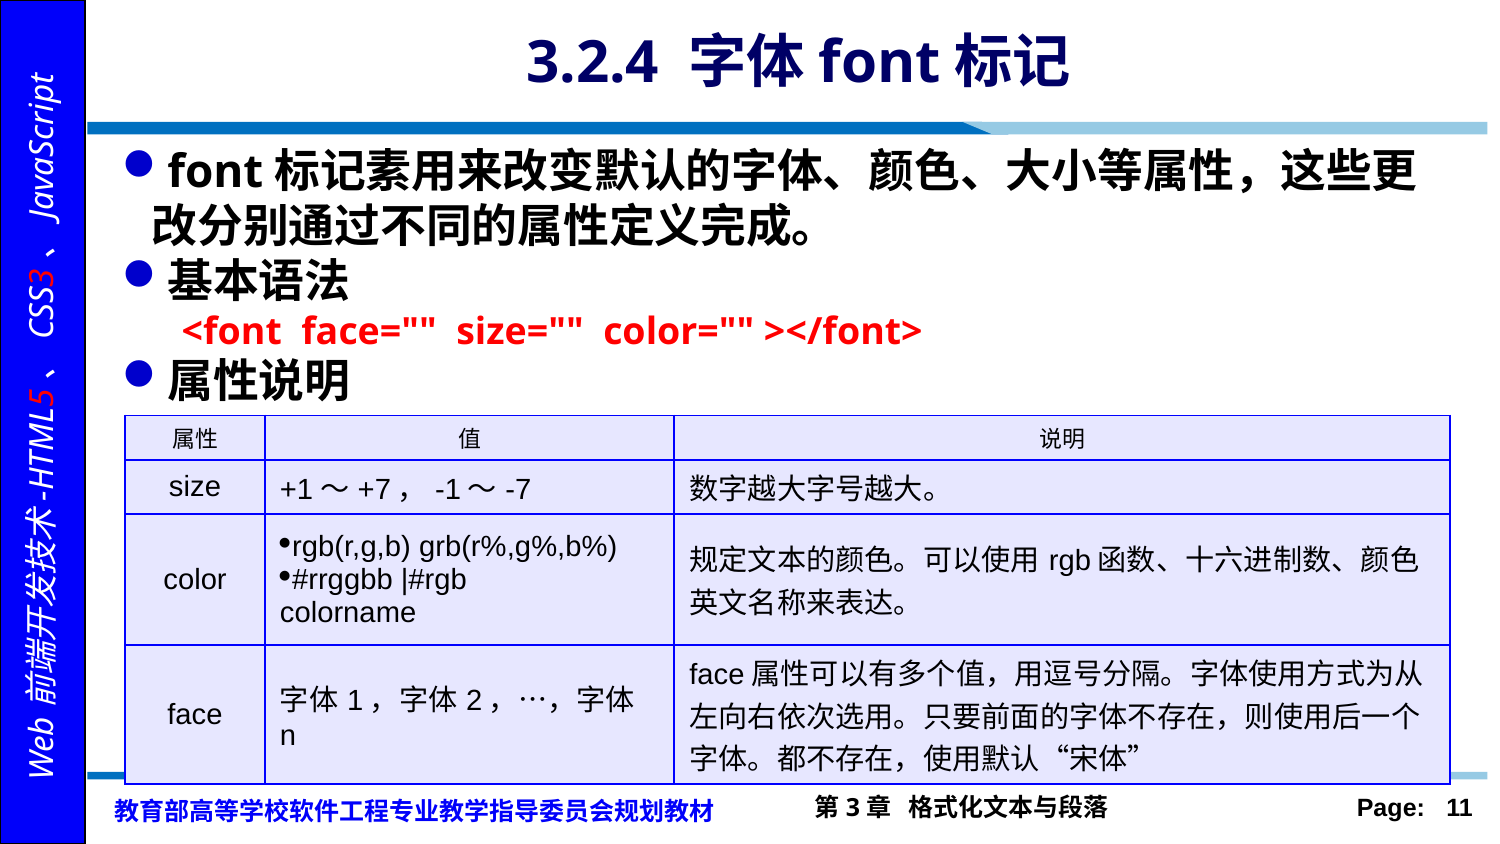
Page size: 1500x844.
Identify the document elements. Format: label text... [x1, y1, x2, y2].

list font标记素用来改变默认的字体、颜色、大小等属性，这些更改分别通过不同的属性定义完成。 基本语法 <font face="" size="" color="" ></font> 属性说明 [106, 133, 1476, 410]
table_header 说明 [675, 416, 1449, 459]
table_cell 数字越大字号越大。 [675, 461, 1449, 513]
table_header 属性 [126, 416, 264, 459]
table_cell rgb(r,g,b) grb(r%,g%,b%) #rrggbb |#rgb colorname [266, 515, 673, 644]
table_cell 字体1，字体2，…，字体n [266, 646, 673, 783]
table_header 值 [266, 416, 673, 459]
table_cell color [126, 515, 264, 644]
table_cell face [126, 646, 264, 783]
title 3.2.4 字体font标记 [161, 11, 1436, 106]
table_cell size [126, 461, 264, 513]
table_cell 规定文本的颜色。可以使用rgb函数、十六进制数、颜色英文名称来表达。 [675, 515, 1449, 644]
table_cell face属性可以有多个值，用逗号分隔。字体使用方式为从左向右依次选用。只要前面的字体不存在，则使用后一个字体。都不存在，使用默认“宋体” [675, 646, 1449, 783]
table_cell +1～+7，-1～-7 [266, 461, 673, 513]
